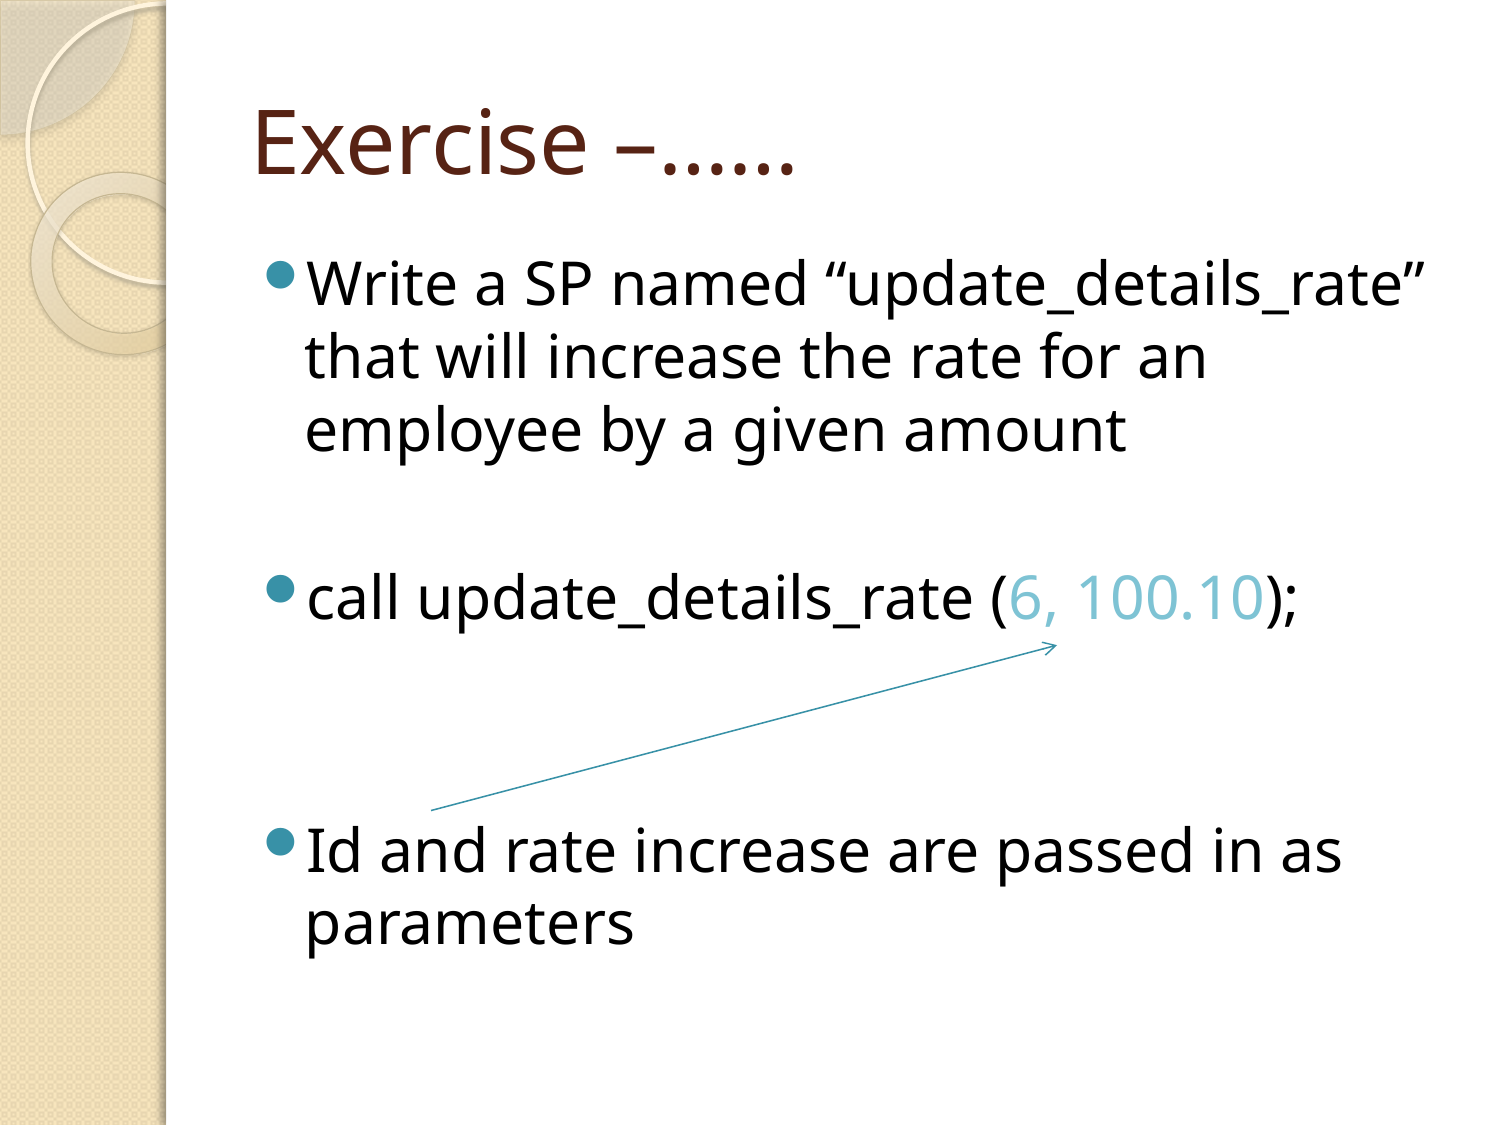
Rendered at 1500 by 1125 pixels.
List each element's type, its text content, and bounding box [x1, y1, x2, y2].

title Exercise –…… [235, 45, 1466, 233]
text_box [430, 644, 1058, 811]
list Write a SP named “update_details_rate” that will increase the rate for an employee by a given amount call update_details_rate (6, 100.10); Id and rate increase are passed in as parameters [235, 237, 1466, 1025]
